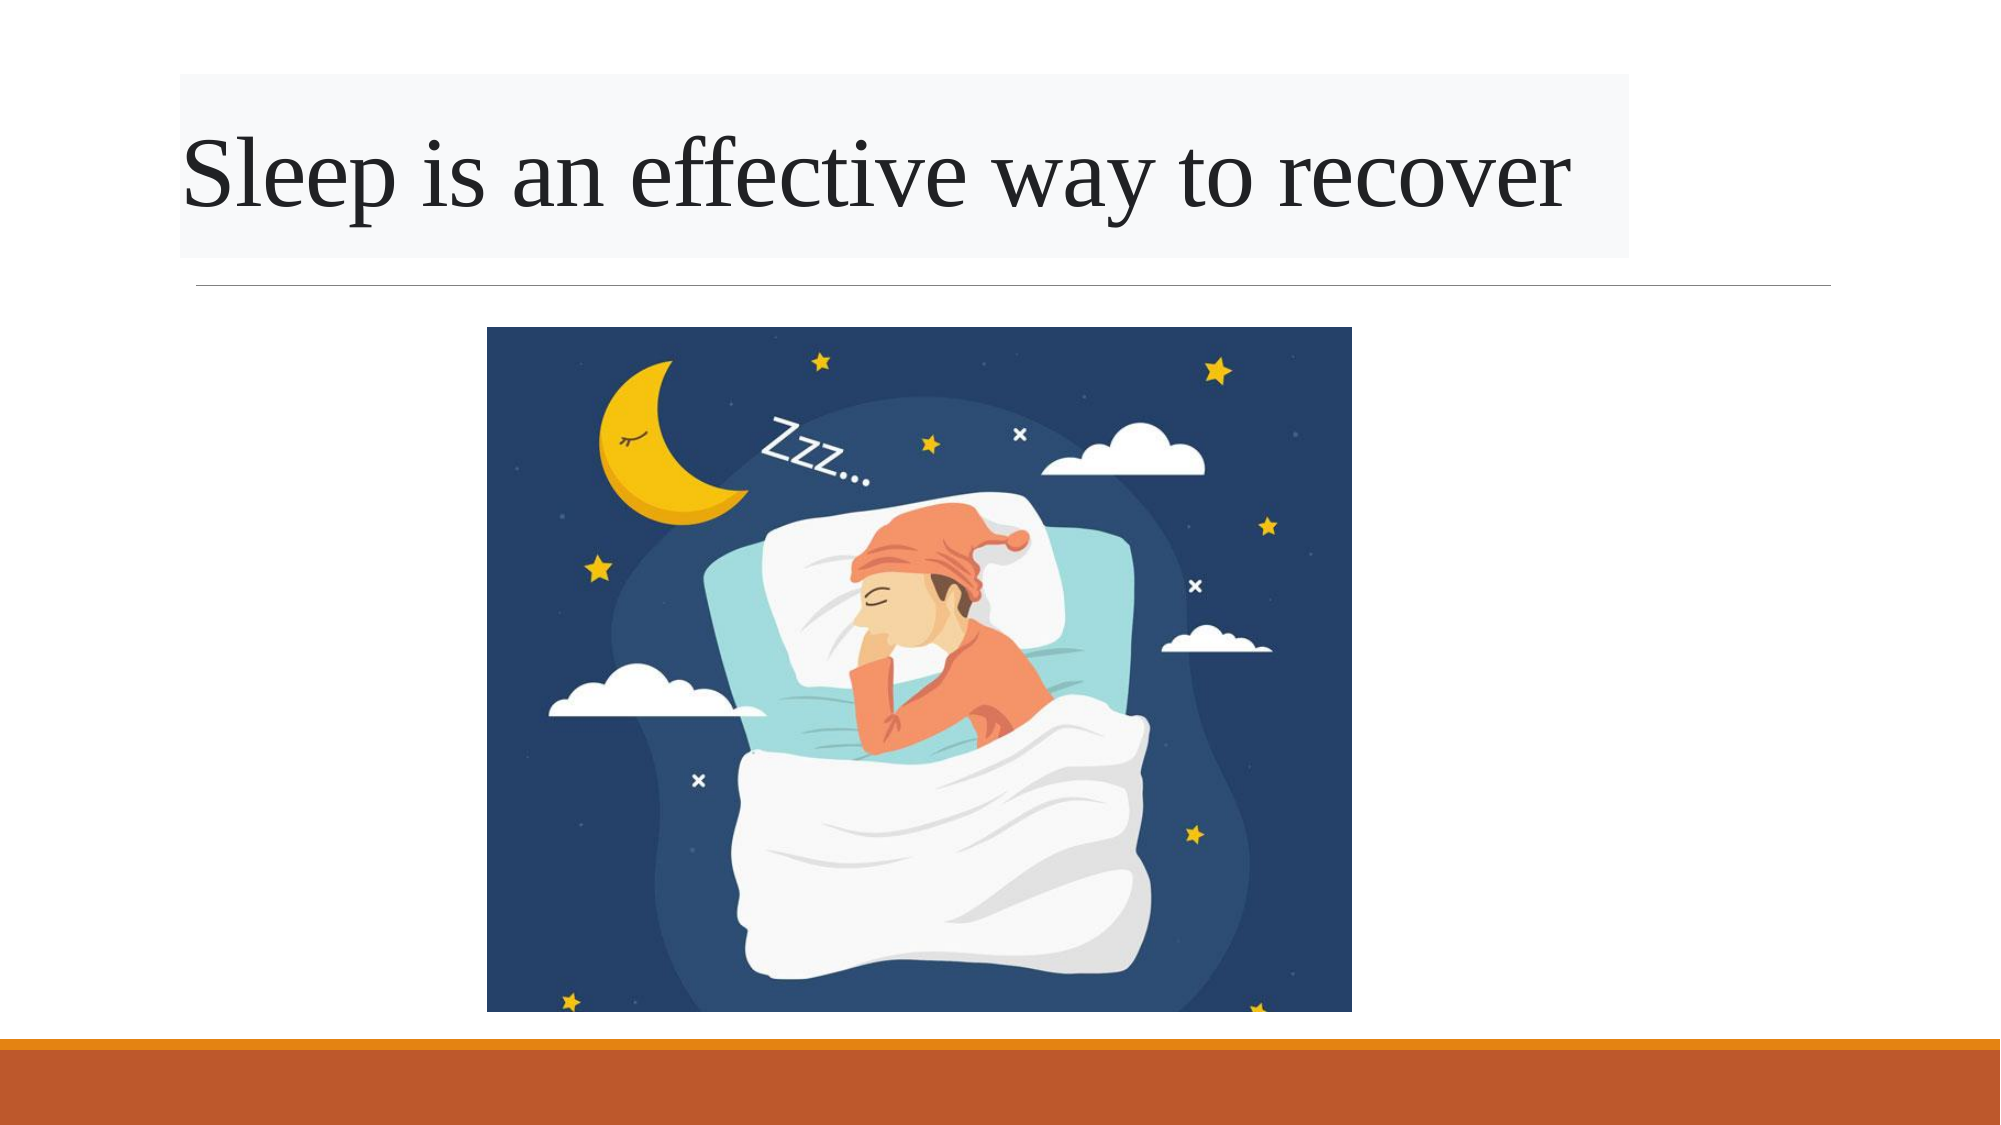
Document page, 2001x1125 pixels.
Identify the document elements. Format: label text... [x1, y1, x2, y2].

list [487, 327, 1352, 1012]
title Sleep is an effective way to recover [180, 74, 1629, 258]
